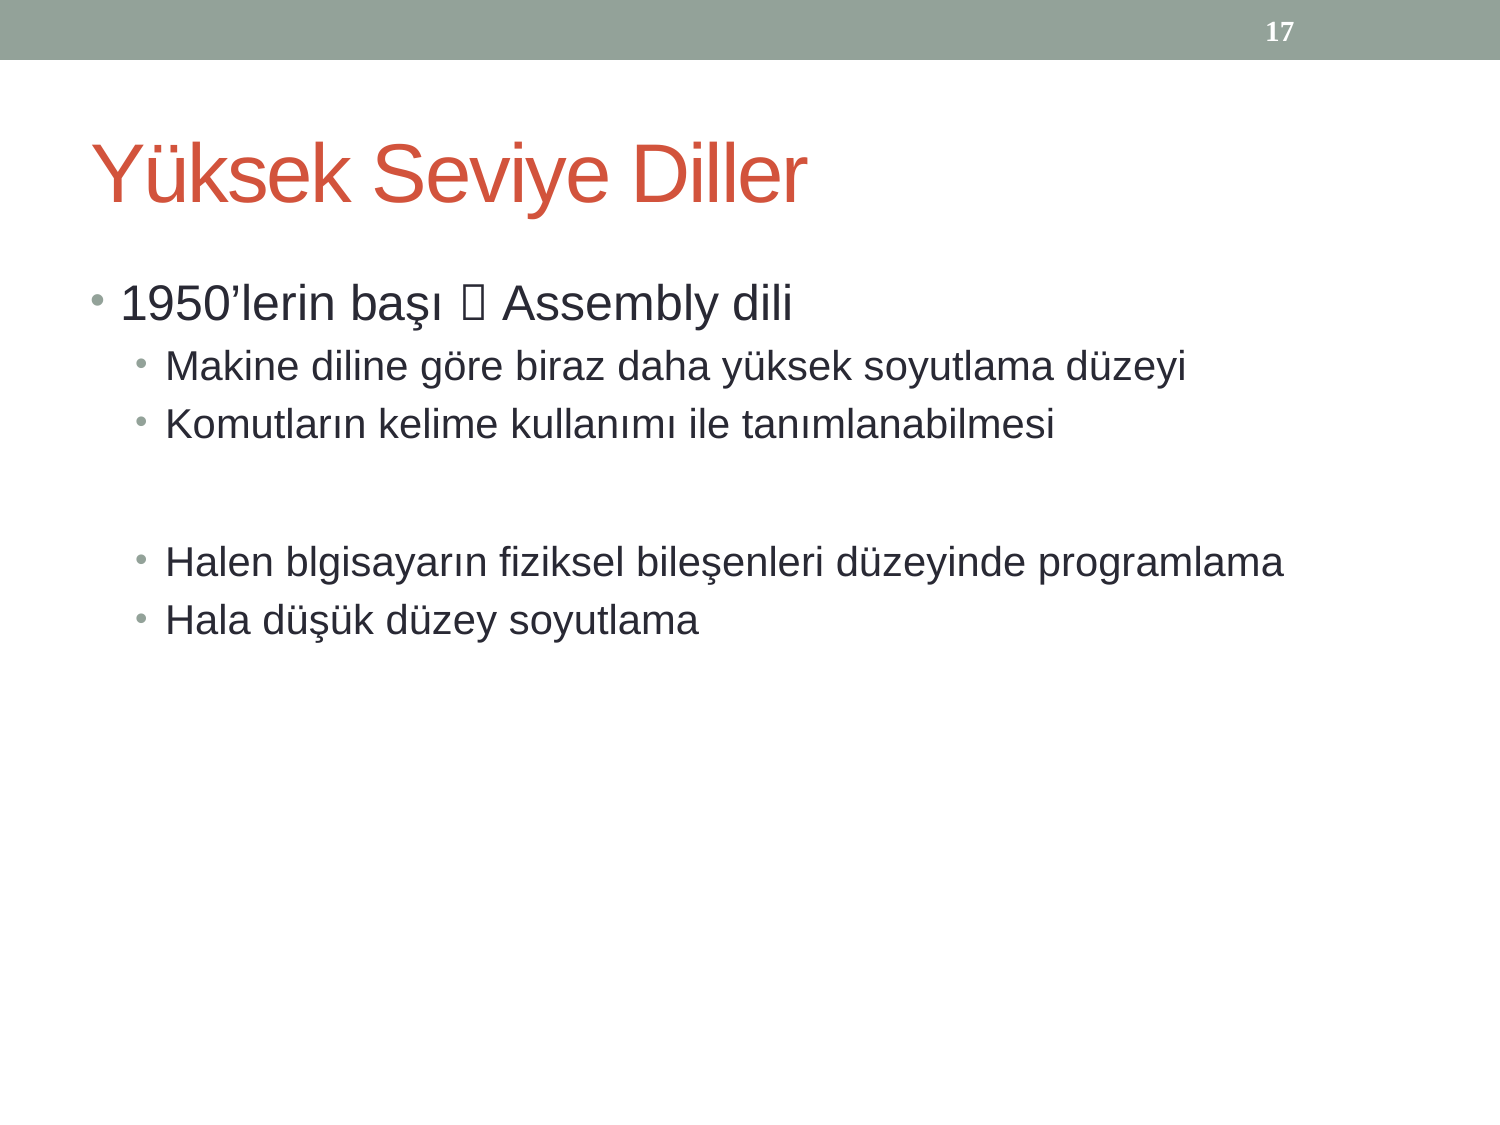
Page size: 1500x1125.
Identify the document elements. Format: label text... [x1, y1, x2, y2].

list 1950’lerin başı  Assembly dili Makine diline göre biraz daha yüksek soyutlama düzeyi Komutların kelime kullanımı ile tanımlanabilmesi Halen blgisayarın fiziksel bileşenleri düzeyinde programlama Hala düşük düzey soyutlama [75, 262, 1425, 1063]
title Yüksek Seviye Diller [75, 87, 1425, 250]
slide_number 17 [1250, 3, 1425, 57]
